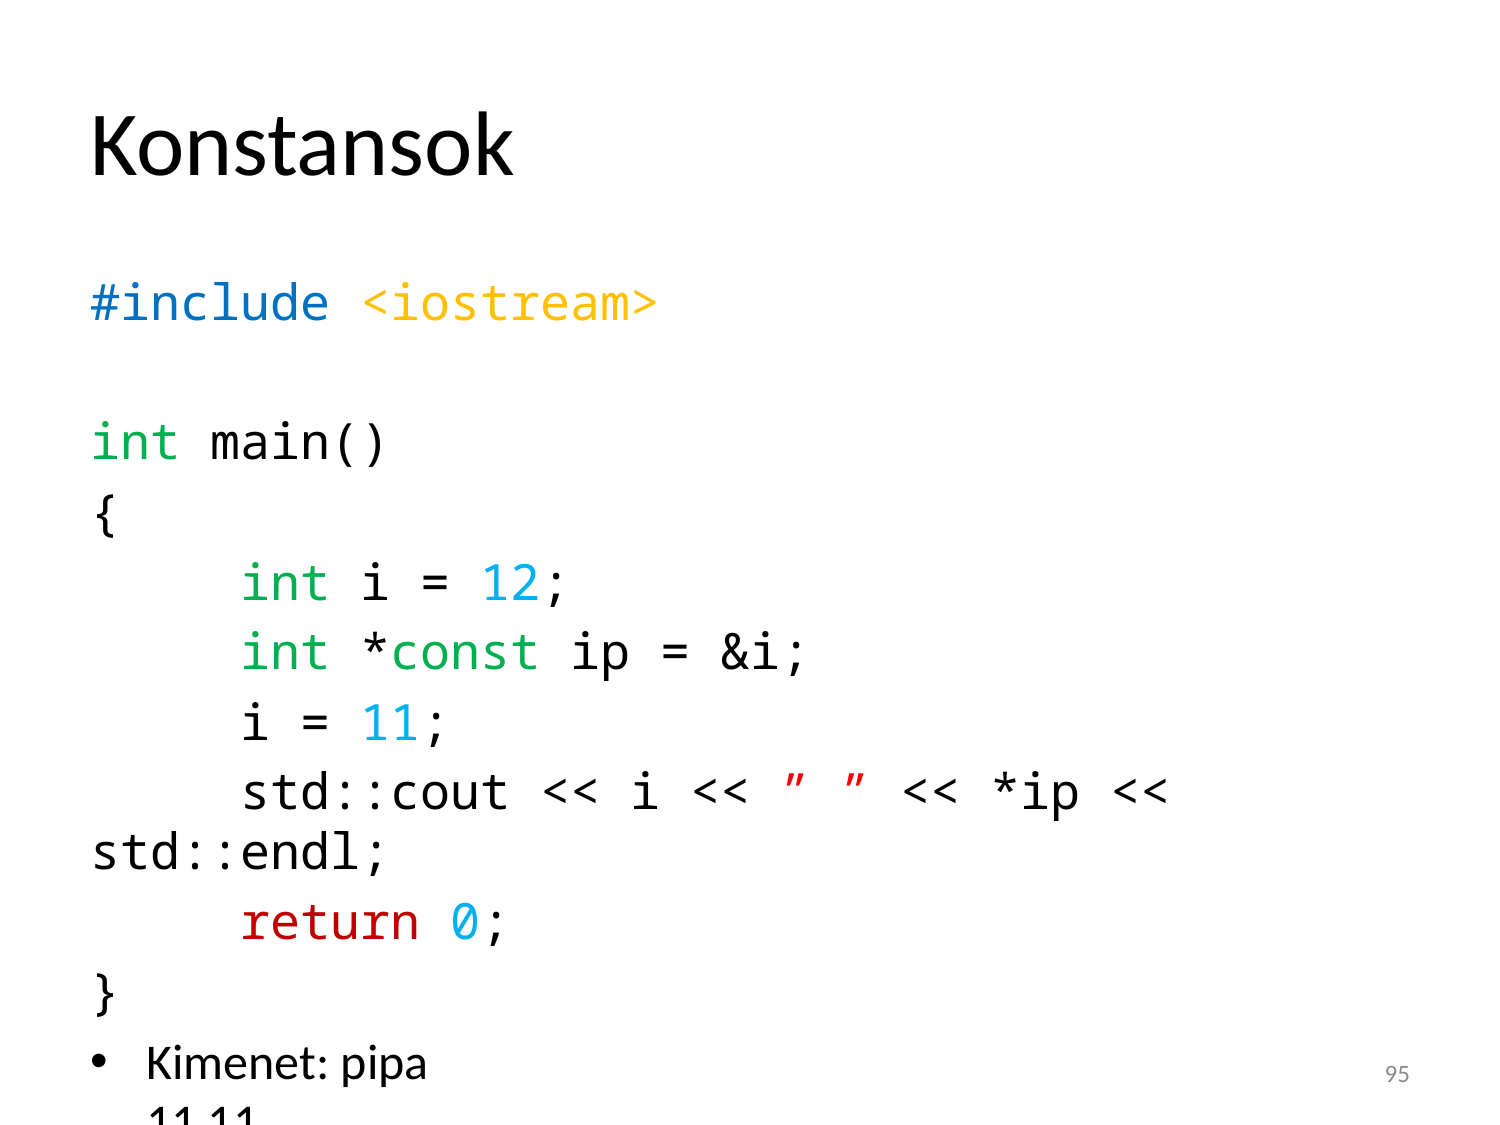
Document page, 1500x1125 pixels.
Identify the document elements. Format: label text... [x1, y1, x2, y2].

slide_number 95 [1074, 1042, 1425, 1103]
title Konstansok [74, 44, 1426, 233]
list #include <iostream> int main() { int i = 12; int *const ip = &i; i = 11; std::cout << i << ” ” << *ip << std::endl; return 0; } Kimenet: pipa 11 11 [74, 262, 1500, 988]
